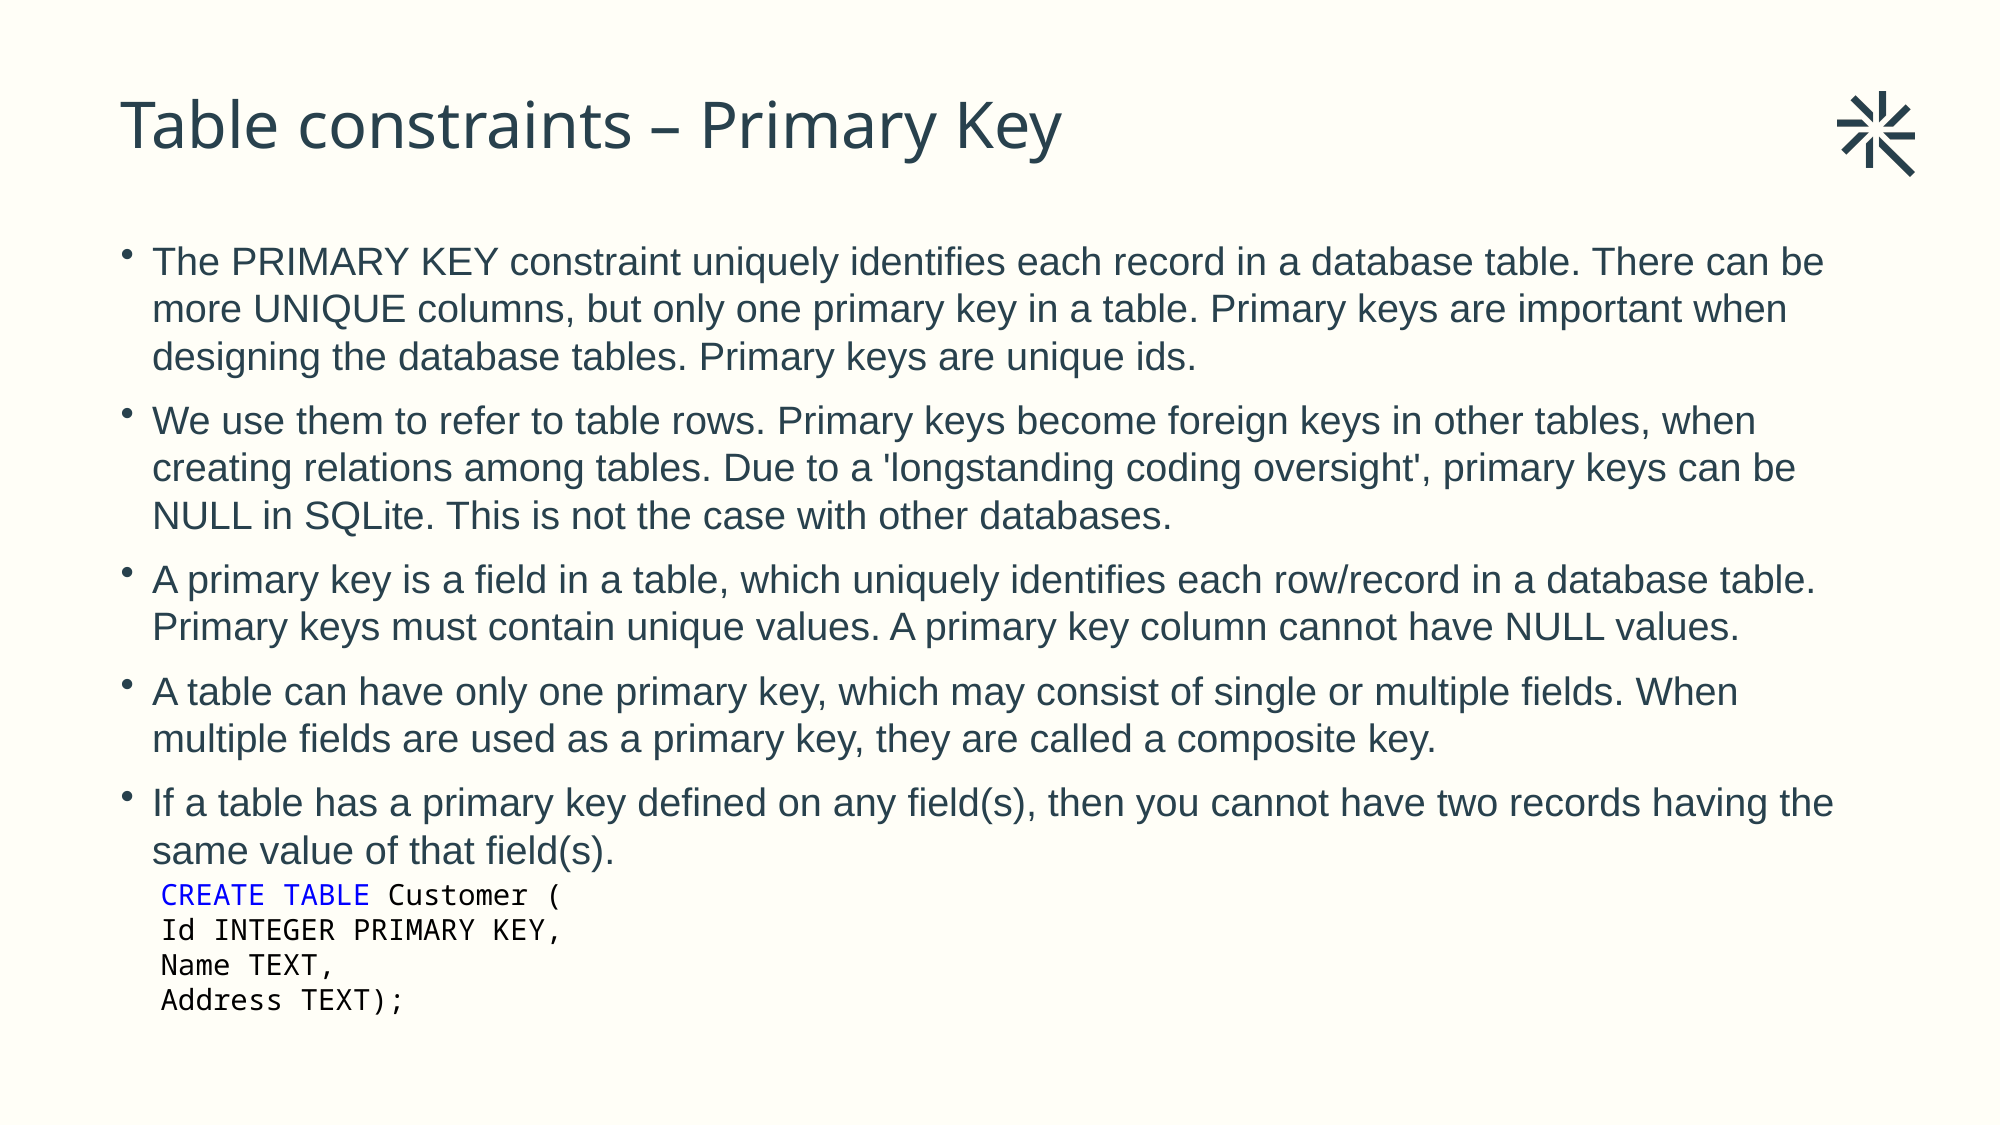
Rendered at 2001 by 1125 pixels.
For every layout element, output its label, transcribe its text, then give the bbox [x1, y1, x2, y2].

list The PRIMARY KEY constraint uniquely identifies each record in a database table. There can be more UNIQUE columns, but only one primary key in a table. Primary keys are important when designing the database tables. Primary keys are unique ids. We use them to refer to table rows. Primary keys become foreign keys in other tables, when creating relations among tables. Due to a 'longstanding coding oversight', primary keys can be NULL in SQLite. This is not the case with other databases. A primary key is a field in a table, which uniquely identifies each row/record in a database table. Primary keys must contain unique values. A primary key column cannot have NULL values. A table can have only one primary key, which may consist of single or multiple fields. When multiple fields are used as a primary key, they are called a composite key. If a table has a primary key defined on any field(s), then you cannot have two records having the same value of that field(s). [112, 227, 1888, 869]
text_box CREATE TABLE Customer ( Id INTEGER PRIMARY KEY, Name TEXT, Address TEXT); [153, 868, 789, 1024]
title Table constraints – Primary Key [112, 90, 1773, 181]
picture [1837, 91, 1915, 177]
